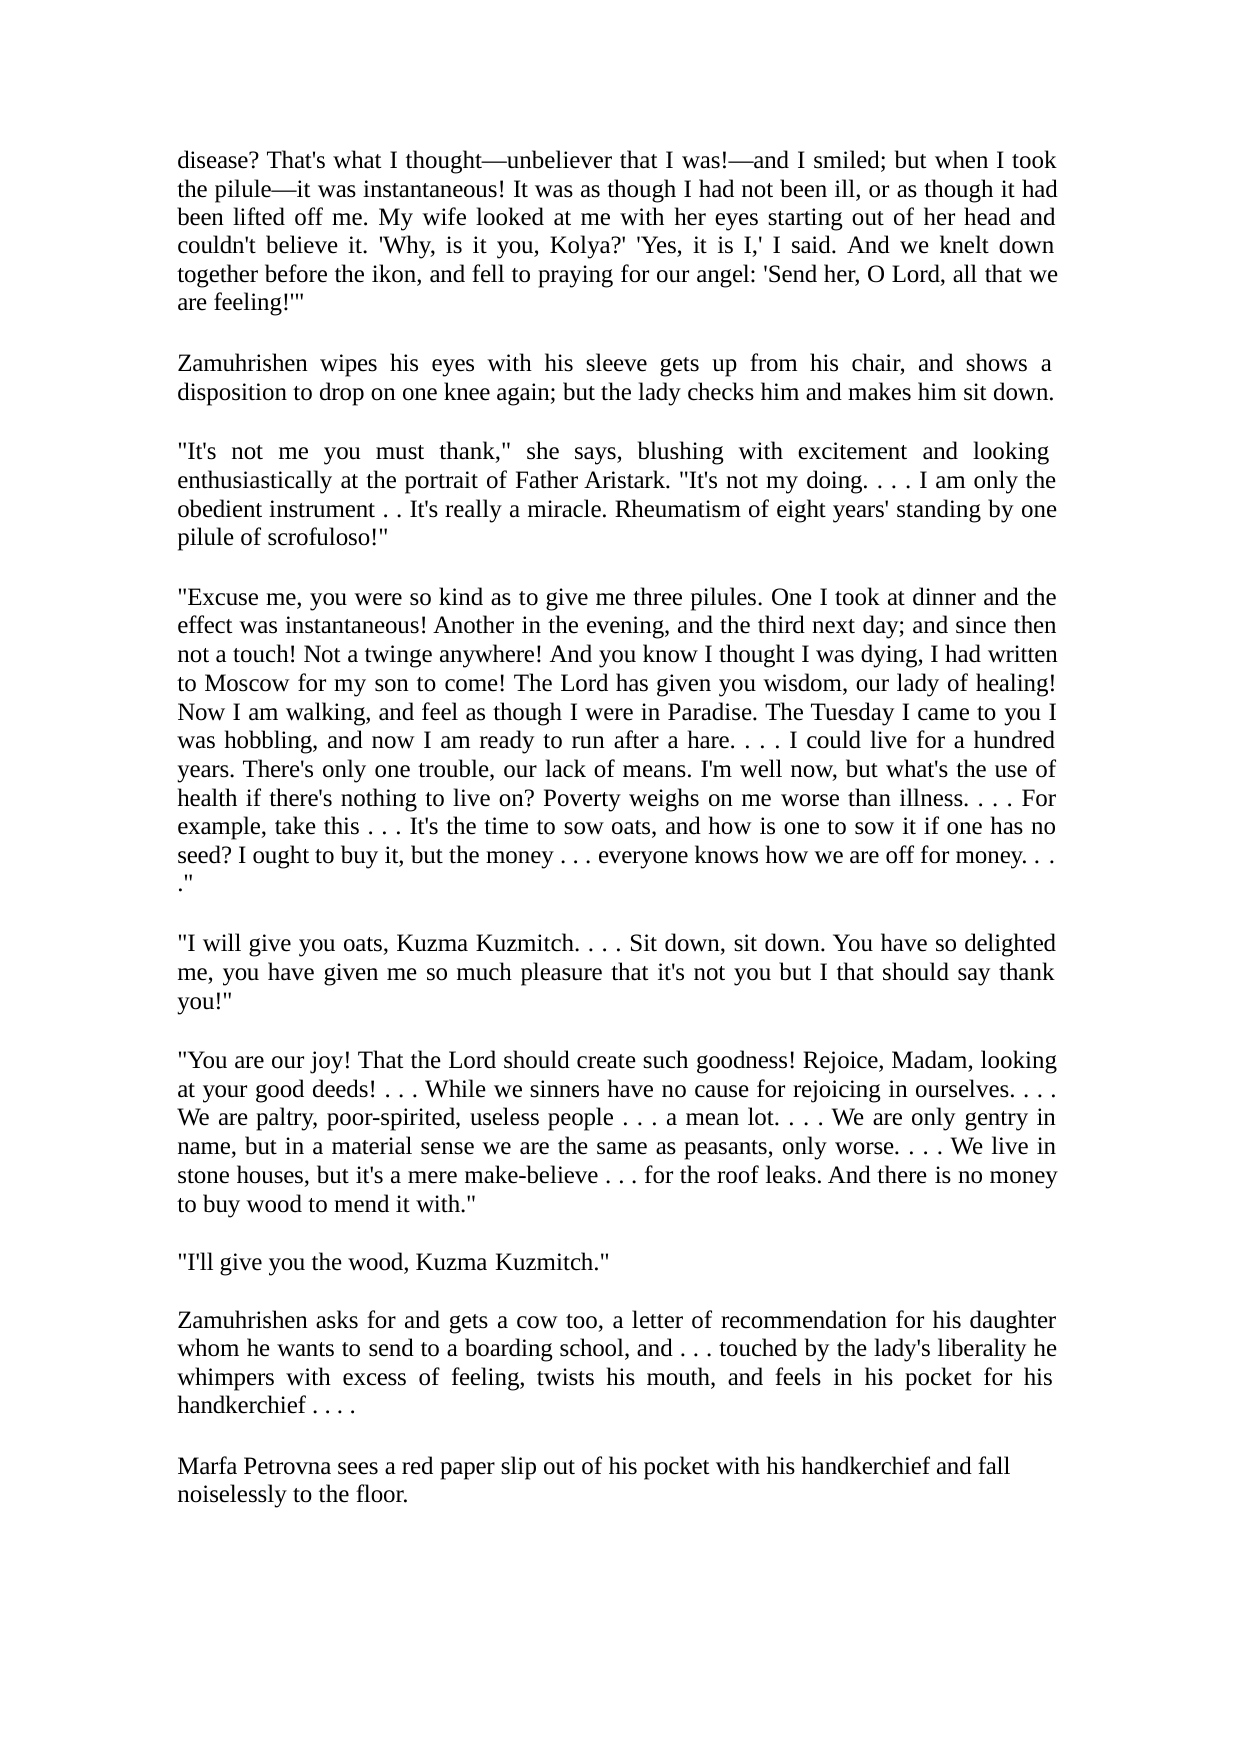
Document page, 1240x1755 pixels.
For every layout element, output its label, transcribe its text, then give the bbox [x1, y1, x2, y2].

text_box disease? That's what I thought—unbeliever that I was!—and I smiled; but when I took the pilule—it was instantaneous! It was as though I had not been ill, or as though it had been lifted off me. My wife looked at me with her eyes starting out of her head and couldn't believe it. 'Why, is it you, Kolya?' 'Yes, it is I,' I said. And we knelt down together before the ikon, and fell to praying for our angel: 'Send her, O Lord, all that we are feeling!'" Zamuhrishen wipes his eyes with his sleeve gets up from his chair, and shows a disposition to drop on one knee again; but the lady checks him and makes him sit down. "It's not me you must thank," she says, blushing with excitement and looking enthusiastically at the portrait of Father Aristark. "It's not my doing. . . . I am only the obedient instrument . . It's really a miracle. Rheumatism of eight years' standing by one pilule of scrofuloso!" "Excuse me, you were so kind as to give me three pilules. One I took at dinner and the effect was instantaneous! Another in the evening, and the third next day; and since then not a touch! Not a twinge anywhere! And you know I thought I was dying, I had written to Moscow for my son to come! The Lord has given you wisdom, our lady of healing! Now I am walking, and feel as though I were in Paradise. The Tuesday I came to you I was hobbling, and now I am ready to run after a hare. . . . I could live for a hundred years. There's only one trouble, our lack of means. I'm well now, but what's the use of health if there's nothing to live on? Poverty weighs on me worse than illness. . . . For example, take this . . . It's the time to sow oats, and how is one to sow it if one has no seed? I ought to buy it, but the money . . . everyone knows how we are off for money. . . ." "I will give you oats, Kuzma Kuzmitch. . . . Sit down, sit down. You have so delighted me, you have given me so much pleasure that it's not you but I that should say thank you!" "You are our joy! That the Lord should create such goodness! Rejoice, Madam, looking at your good deeds! . . . While we sinners have no cause for rejoicing in ourselves. . . . We are paltry, poor-spirited, useless people . . . a mean lot. . . . We are only gentry in name, but in a material sense we are the same as peasants, only worse. . . . We live in stone houses, but it's a mere make-believe . . . for the roof leaks. And there is no money to buy wood to mend it with." "I'll give you the wood, Kuzma Kuzmitch." Zamuhrishen asks for and gets a cow too, a letter of recommendation for his daughter whom he wants to send to a boarding school, and . . . touched by the lady's liberality he whimpers with excess of feeling, twists his mouth, and feels in his pocket for his handkerchief . . . . Marfa Petrovna sees a red paper slip out of his pocket with his handkerchief and fall noiselessly to the floor. [175, 142, 1066, 1508]
